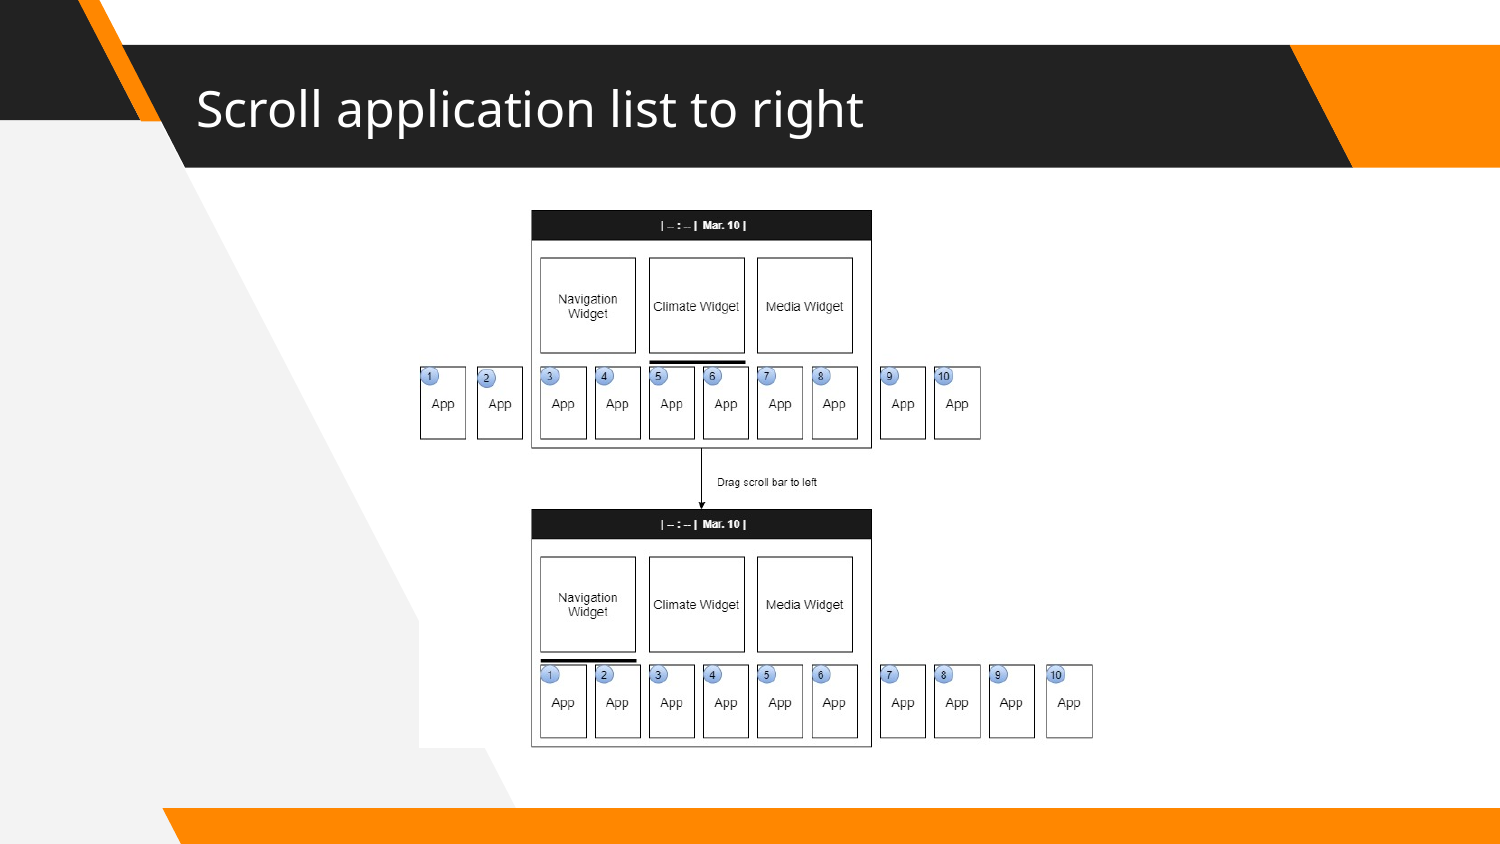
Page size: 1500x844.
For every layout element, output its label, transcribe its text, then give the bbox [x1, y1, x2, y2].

slide_number [0, 0, 98, 121]
title Scroll application list to right [181, 45, 1331, 170]
picture [418, 209, 1094, 749]
